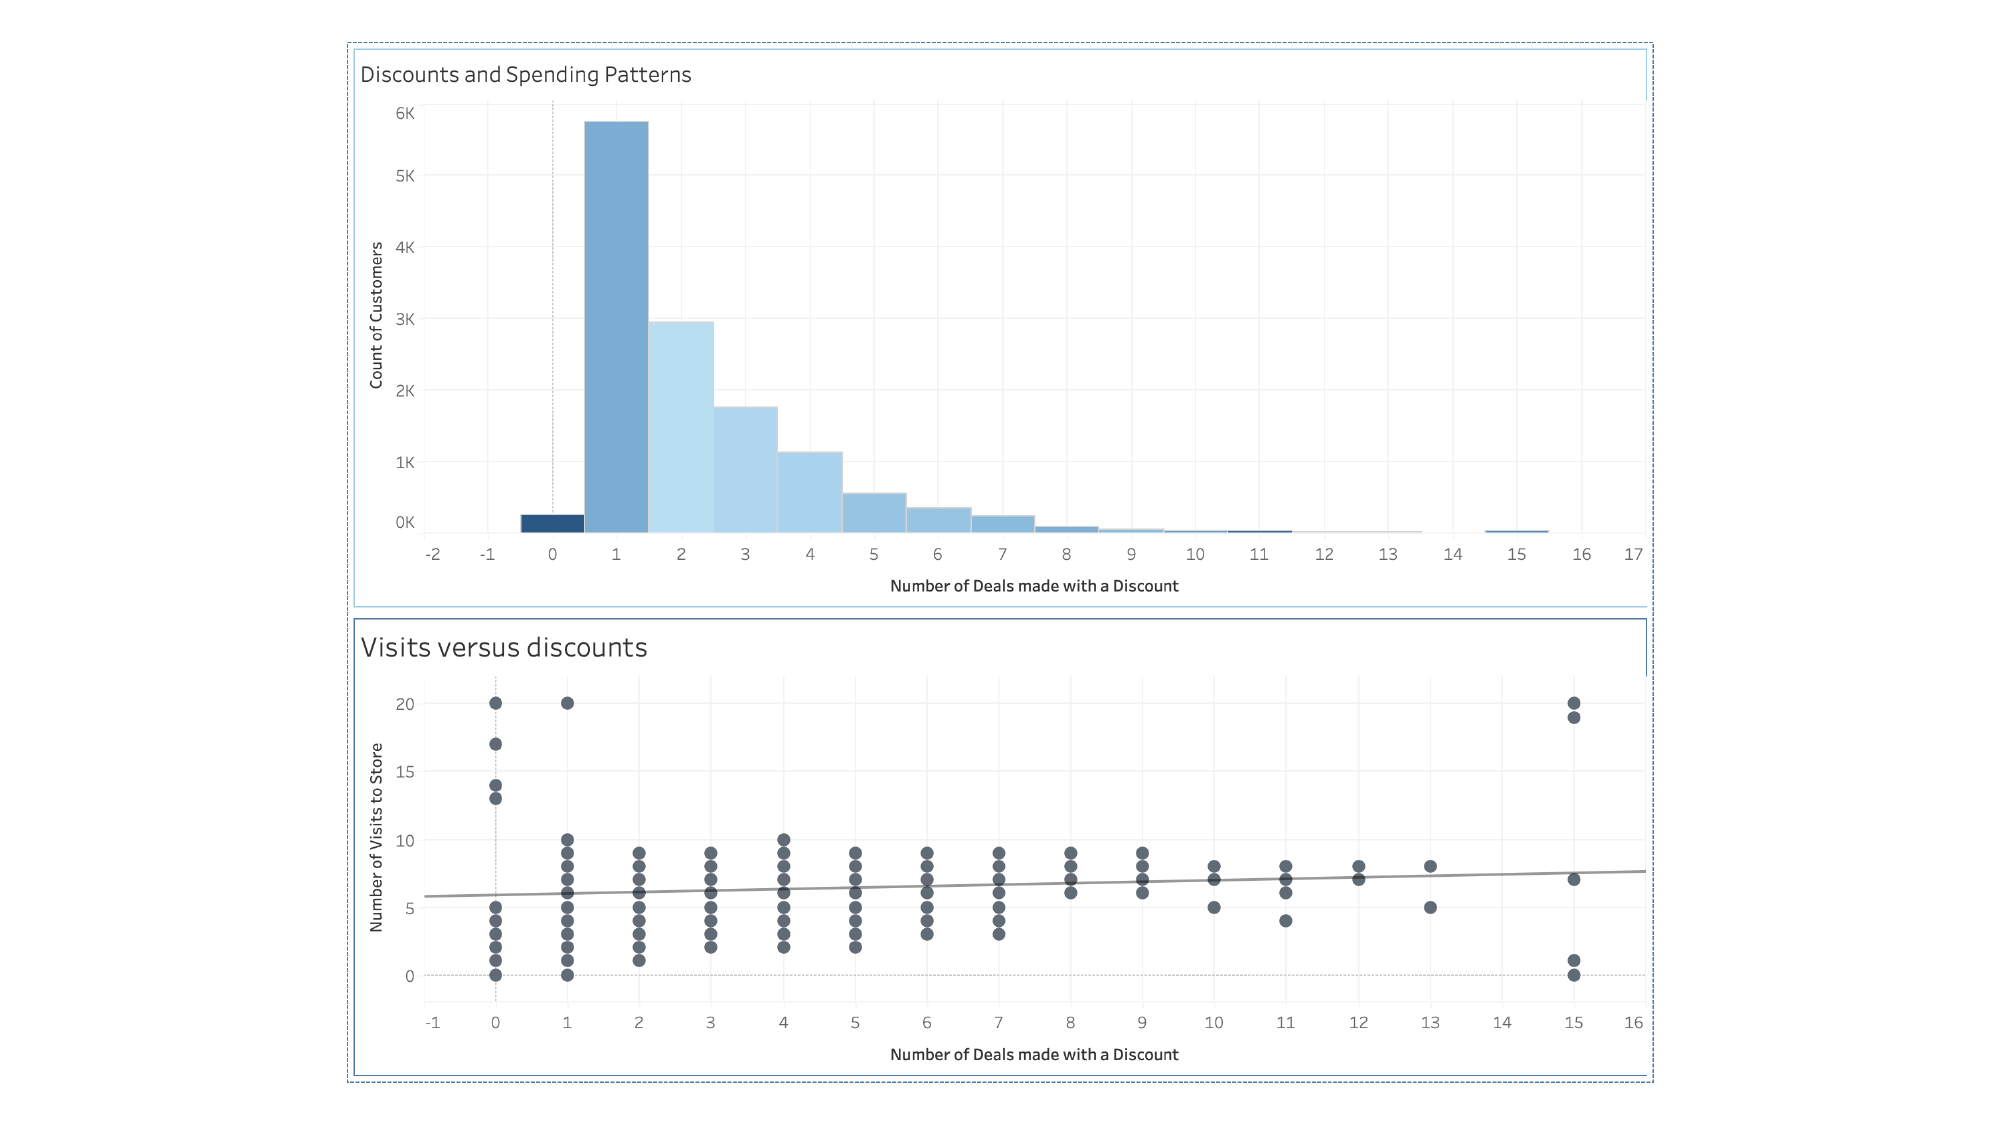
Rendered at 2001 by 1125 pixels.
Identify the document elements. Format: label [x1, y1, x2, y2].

picture [336, 31, 1664, 1094]
